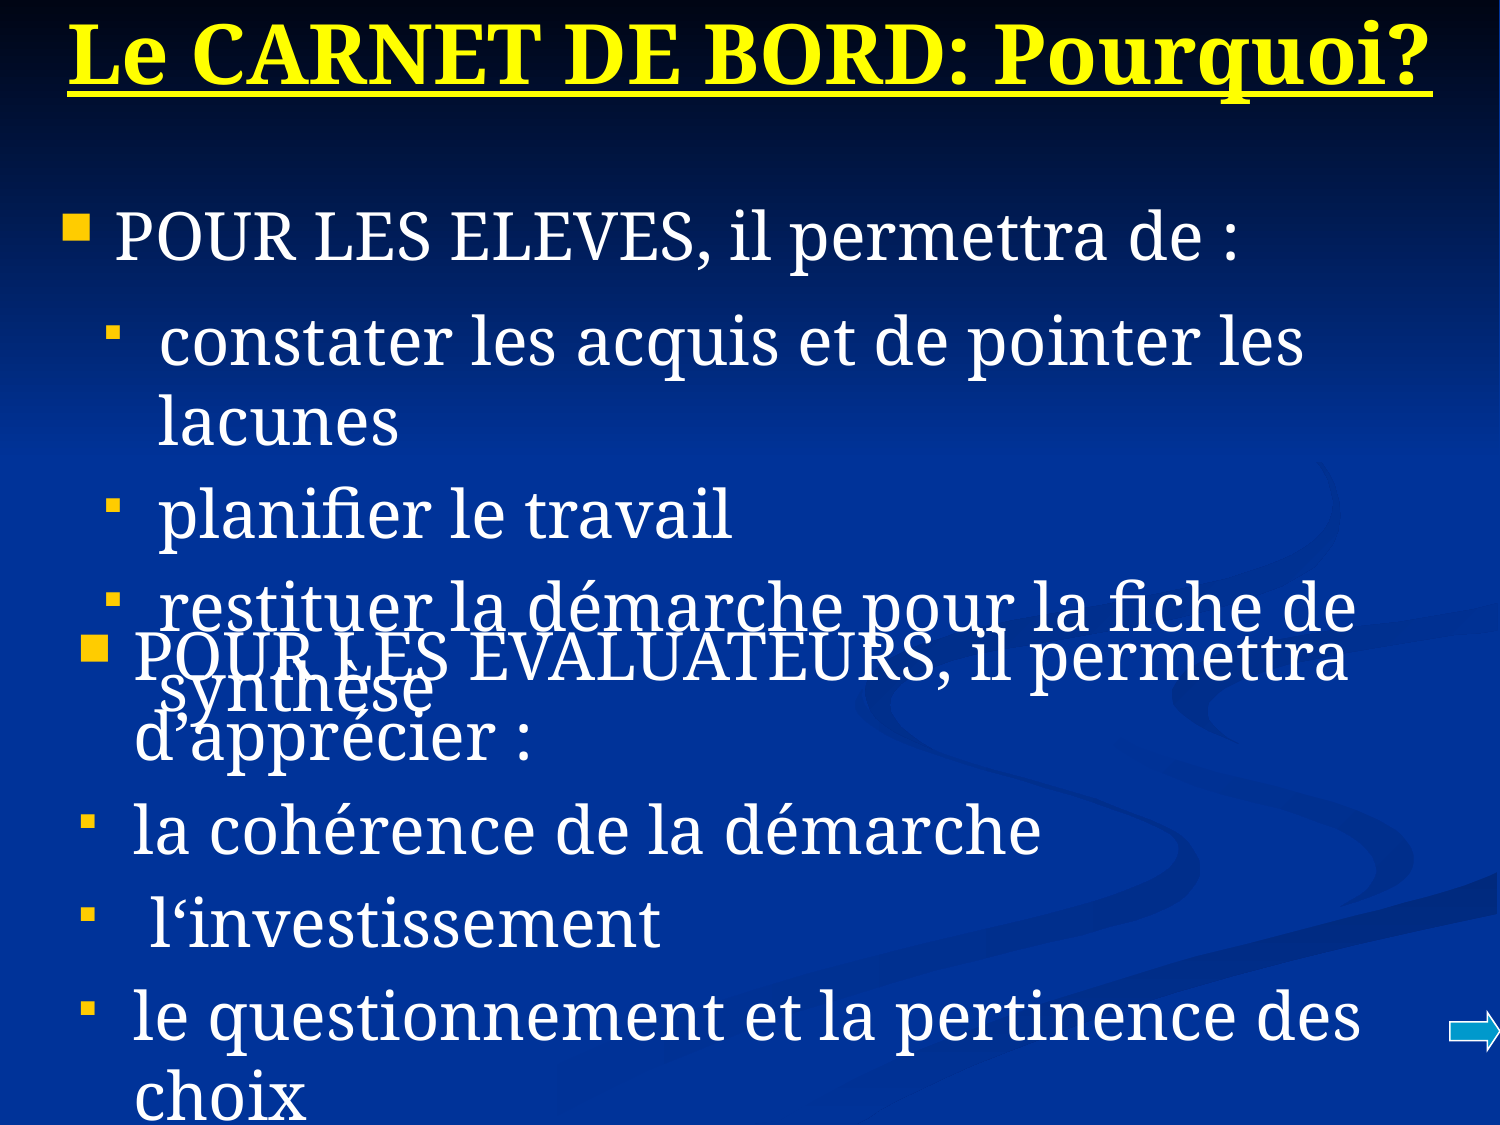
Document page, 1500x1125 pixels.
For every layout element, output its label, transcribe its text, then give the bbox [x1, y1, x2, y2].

title Le CARNET DE BORD: Pourquoi? [0, 45, 1500, 238]
list POUR LES ELEVES, il permettra de : [43, 186, 1457, 298]
text_box [1449, 1012, 1500, 1051]
text_box POUR LES EVALUATEURS, il permettra d’apprécier : la cohérence de la démarche l‘investissement le questionnement et la pertinence des choix [62, 606, 1475, 719]
text_box constater les acquis et de pointer les lacunes planifier le travail restituer la démarche pour la fiche de synthèse [87, 291, 1500, 425]
